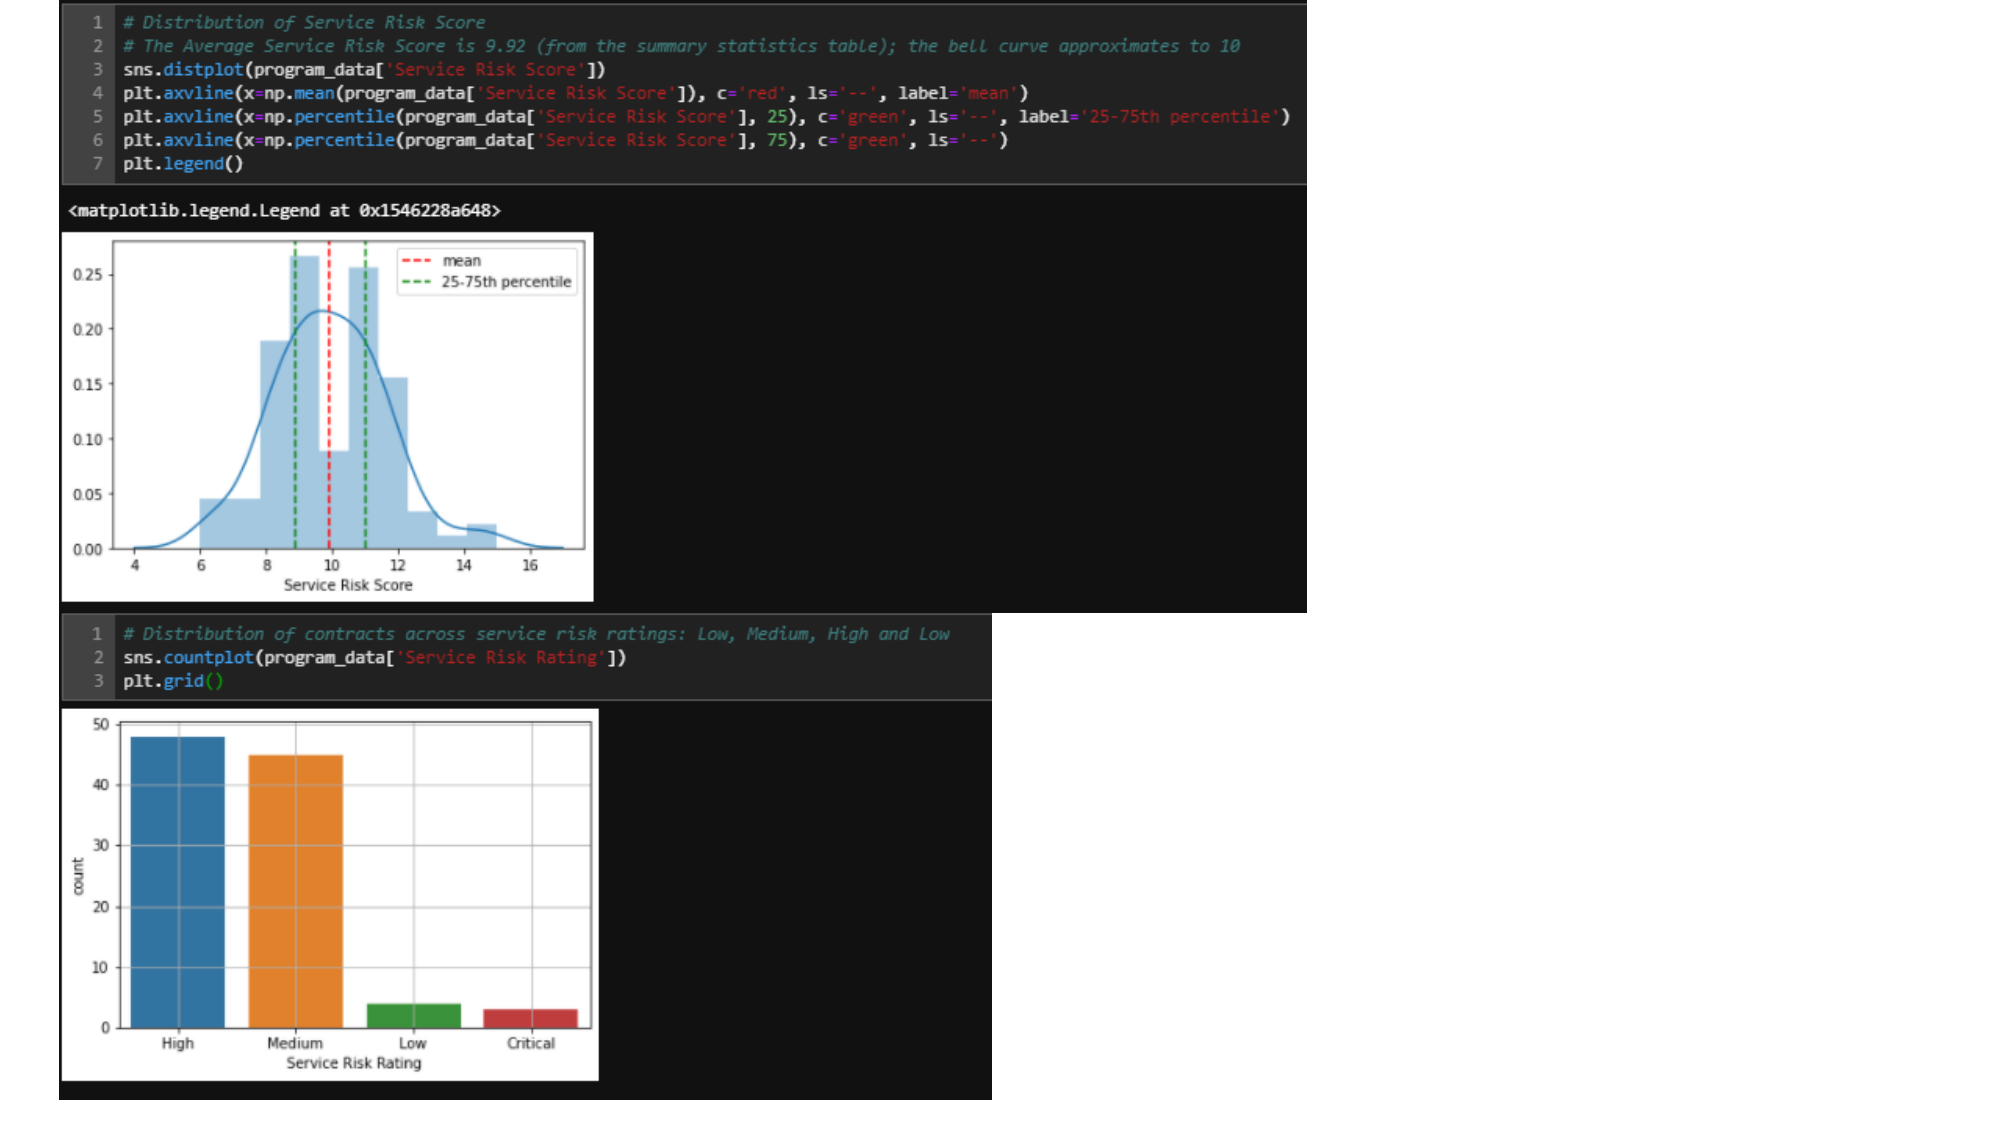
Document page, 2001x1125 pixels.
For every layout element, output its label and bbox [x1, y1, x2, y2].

picture [59, 0, 1307, 1100]
